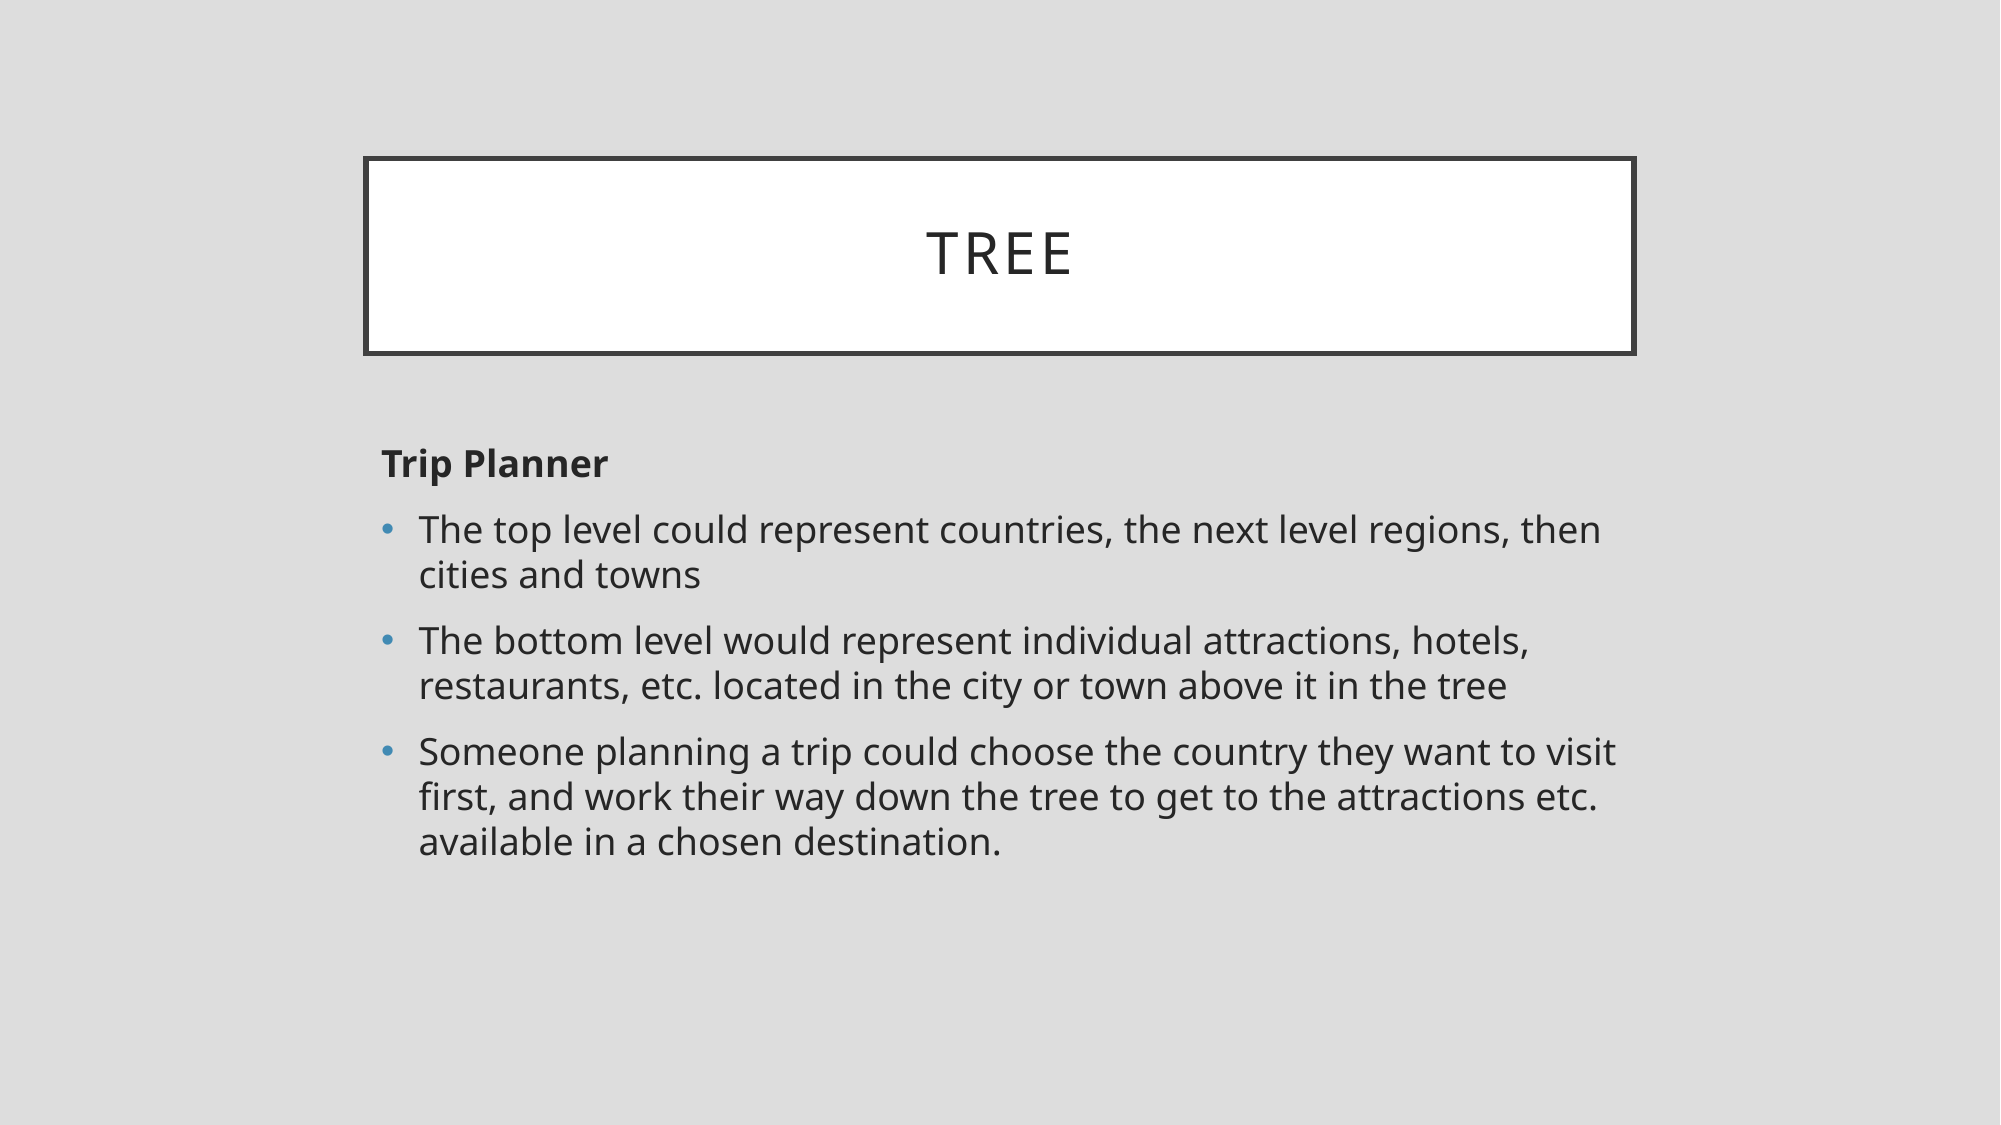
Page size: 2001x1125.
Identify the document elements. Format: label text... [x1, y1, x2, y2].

title Tree [363, 156, 1637, 356]
list Trip Planner The top level could represent countries, the next level regions, then cities and towns The bottom level would represent individual attractions, hotels, restaurants, etc. located in the city or town above it in the tree Someone planning a trip could choose the country they want to visit first, and work their way down the tree to get to the attractions etc. available in a chosen destination. [366, 432, 1634, 942]
